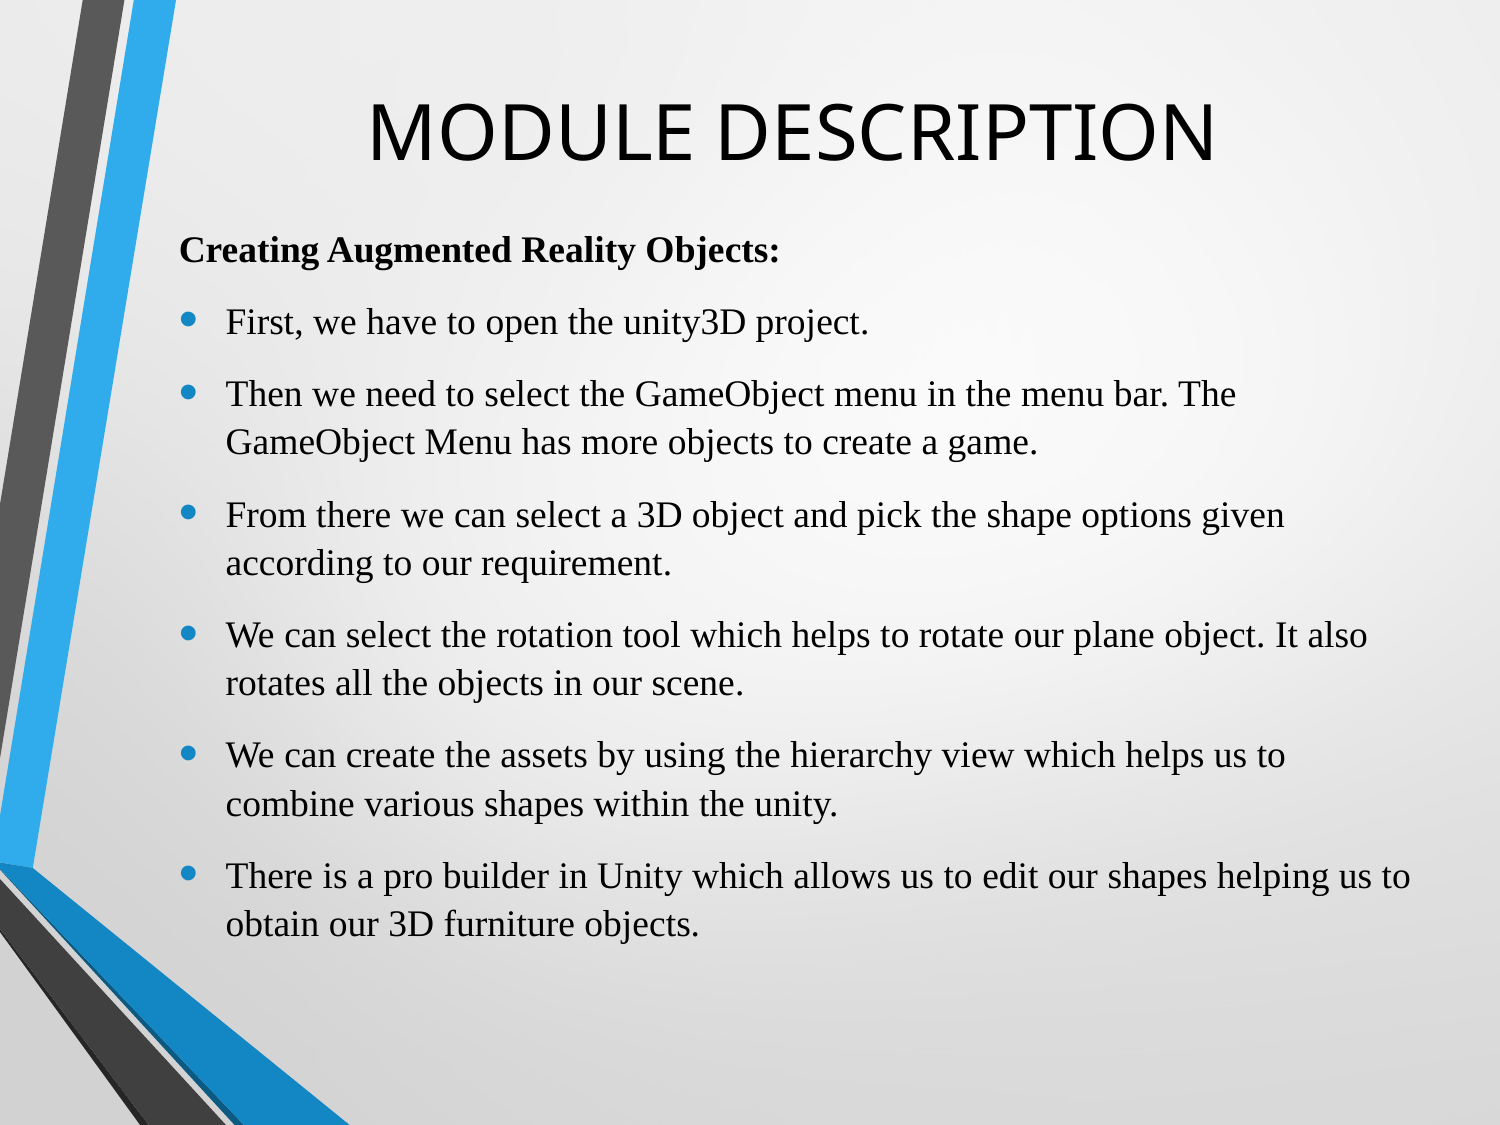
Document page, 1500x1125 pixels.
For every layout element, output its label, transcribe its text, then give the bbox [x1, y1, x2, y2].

list Creating Augmented Reality Objects: First, we have to open the unity3D project. Then we need to select the GameObject menu in the menu bar. The GameObject Menu has more objects to create a game. From there we can select a 3D object and pick the shape options given according to our requirement. We can select the rotation tool which helps to rotate our plane object. It also rotates all the objects in our scene. We can create the assets by using the hierarchy view which helps us to combine various shapes within the unity. There is a pro builder in Unity which allows us to edit our shapes helping us to obtain our 3D furniture objects. [163, 187, 1428, 1050]
title MODULE DESCRIPTION [161, 75, 1425, 185]
